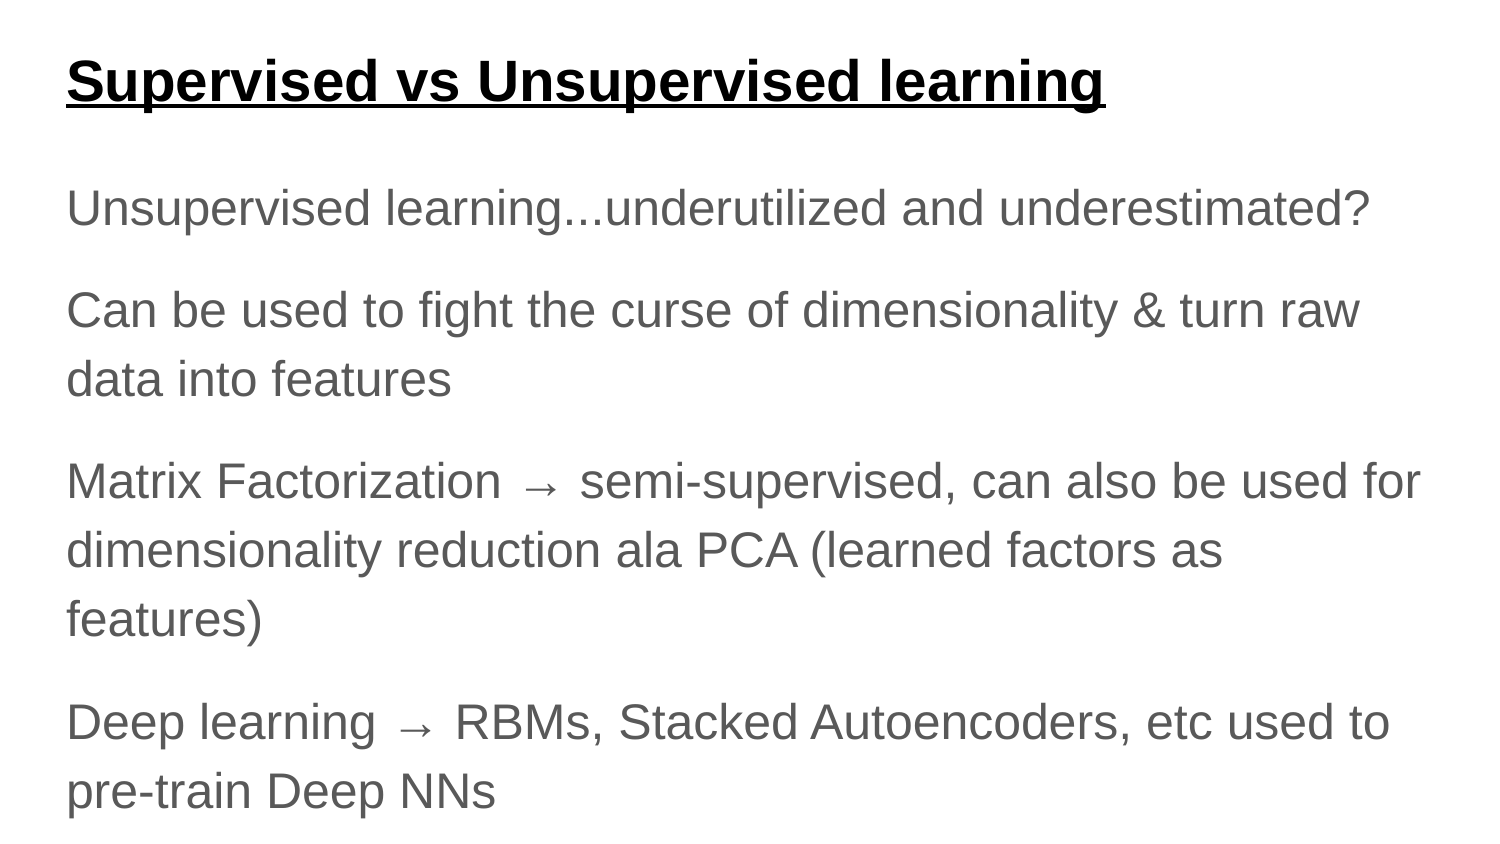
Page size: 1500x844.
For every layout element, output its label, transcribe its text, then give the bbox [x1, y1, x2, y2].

list Unsupervised learning...underutilized and underestimated? Can be used to fight the curse of dimensionality & turn raw data into features Matrix Factorization → semi-supervised, can also be used for dimensionality reduction ala PCA (learned factors as features) Deep learning → RBMs, Stacked Autoencoders, etc used to pre-train Deep NNs [51, 151, 1449, 815]
title Supervised vs Unsupervised learning [51, 27, 1449, 122]
